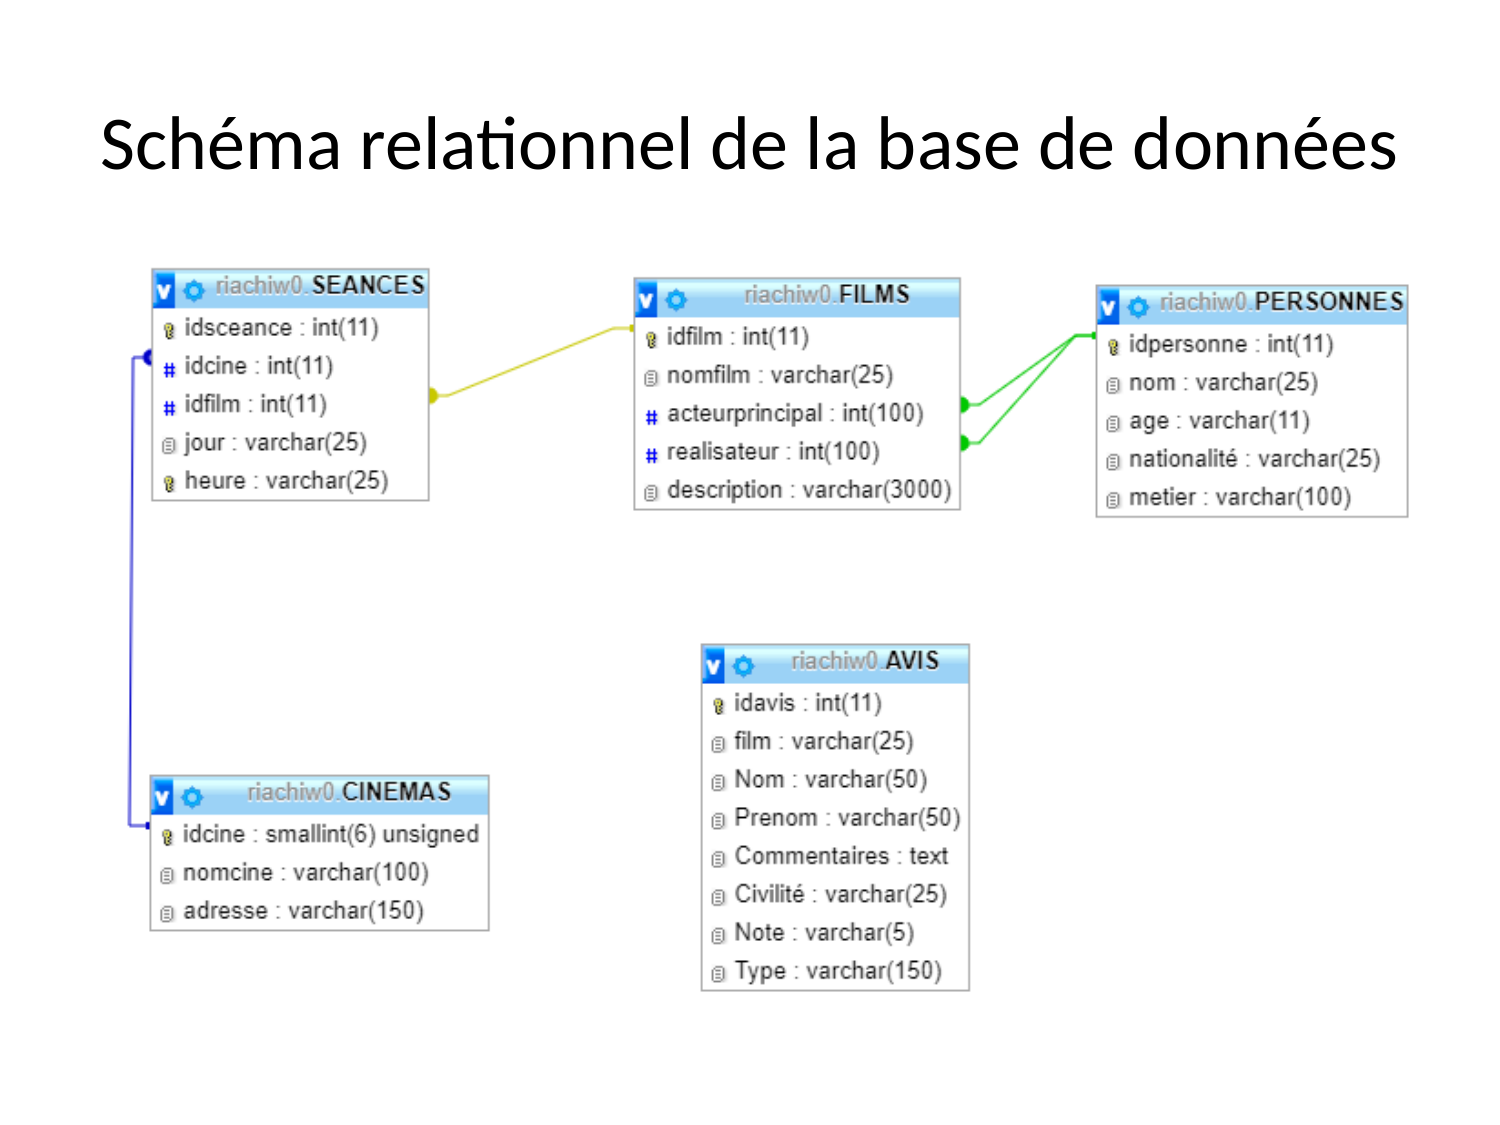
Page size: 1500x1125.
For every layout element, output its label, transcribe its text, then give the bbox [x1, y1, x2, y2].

title Schéma relationnel de la base de données [75, 45, 1425, 233]
picture [88, 223, 1450, 1032]
